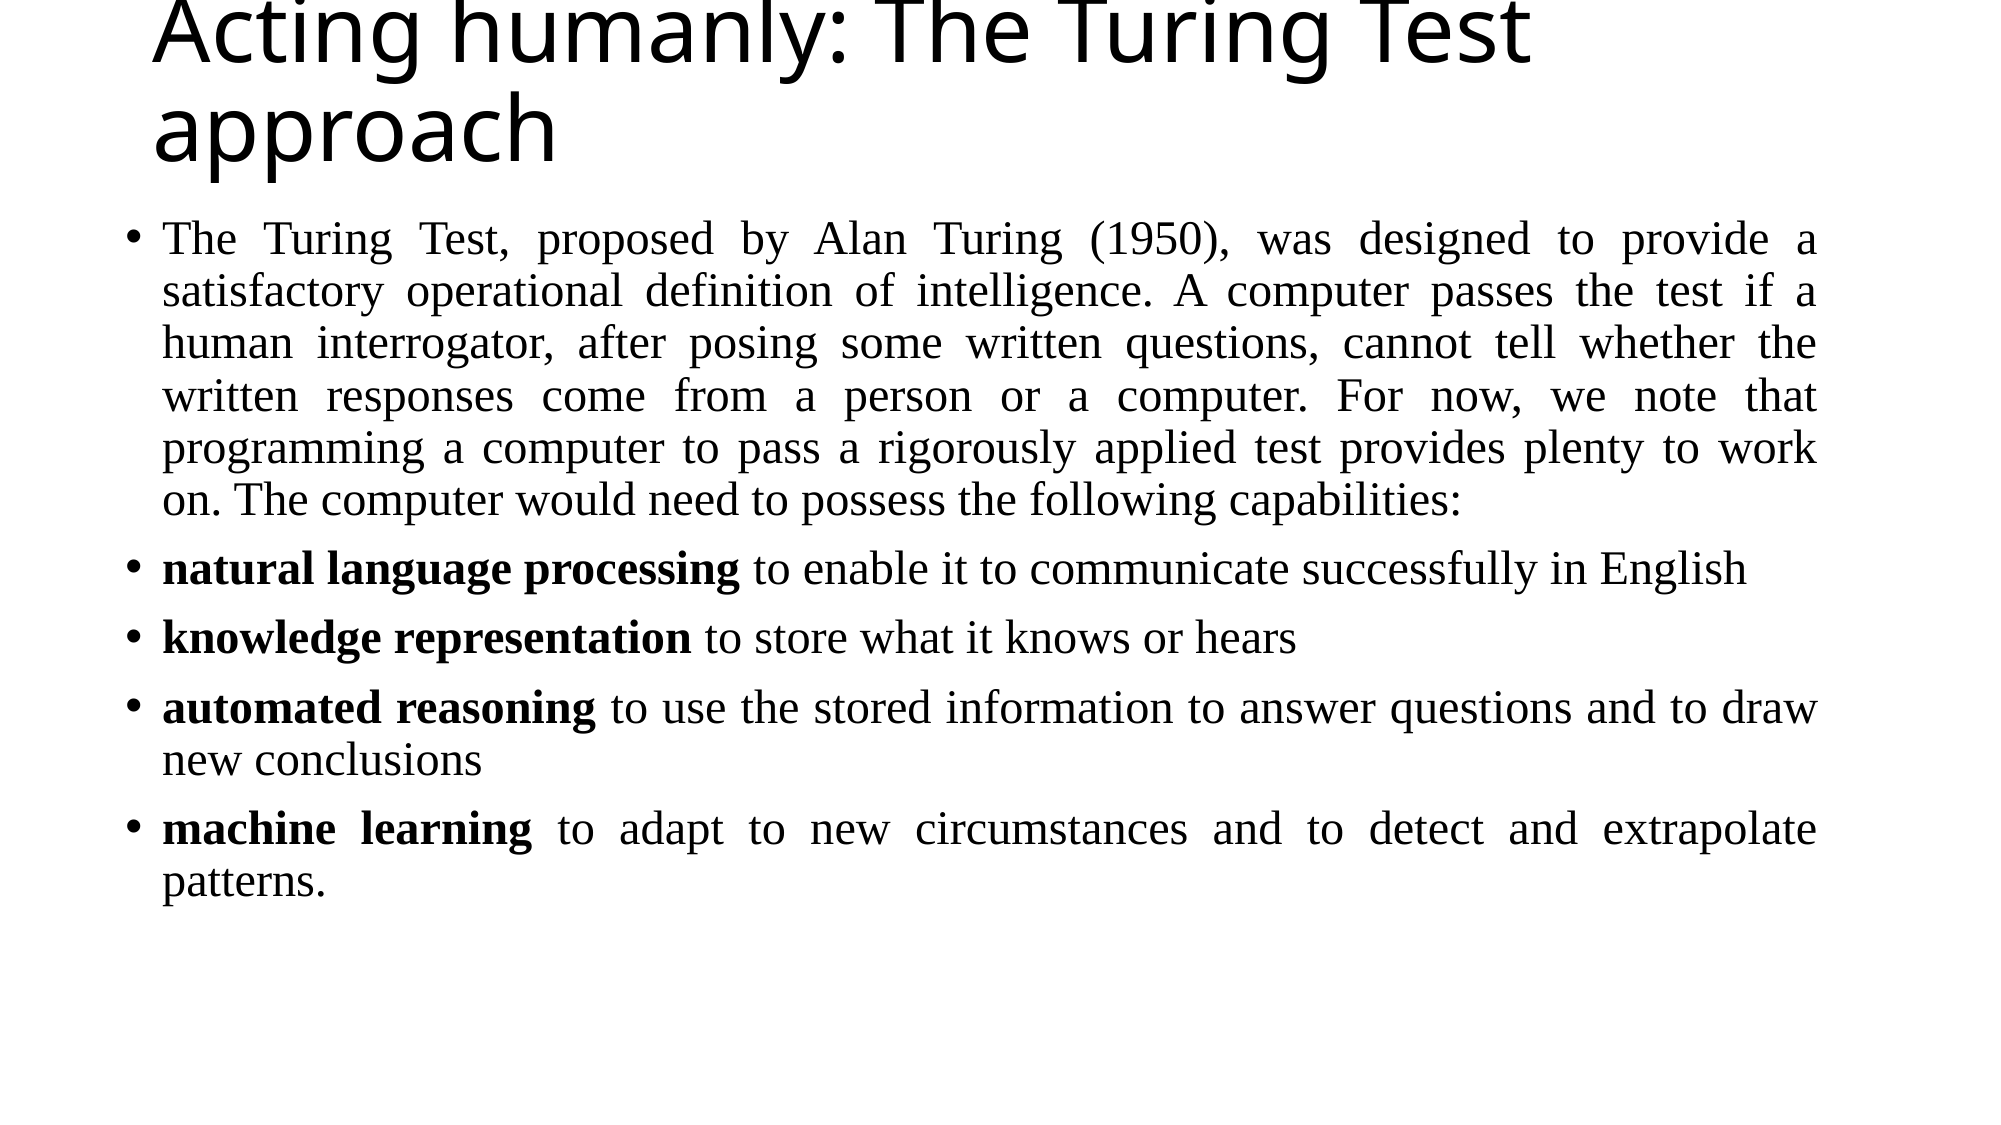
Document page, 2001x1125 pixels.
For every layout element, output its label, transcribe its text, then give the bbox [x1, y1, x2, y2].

list The Turing Test, proposed by Alan Turing (1950), was designed to provide a satisfactory operational definition of intelligence. A computer passes the test if a human interrogator, after posing some written questions, cannot tell whether the written responses come from a person or a computer. For now, we note that programming a computer to pass a rigorously applied test provides plenty to work on. The computer would need to possess the following capabilities: natural language processing to enable it to communicate successfully in English knowledge representation to store what it knows or hears automated reasoning to use the stored information to answer questions and to draw new conclusions machine learning to adapt to new circumstances and to detect and extrapolate patterns. [110, 205, 1836, 920]
title Acting humanly: The Turing Test approach [137, 0, 1863, 165]
